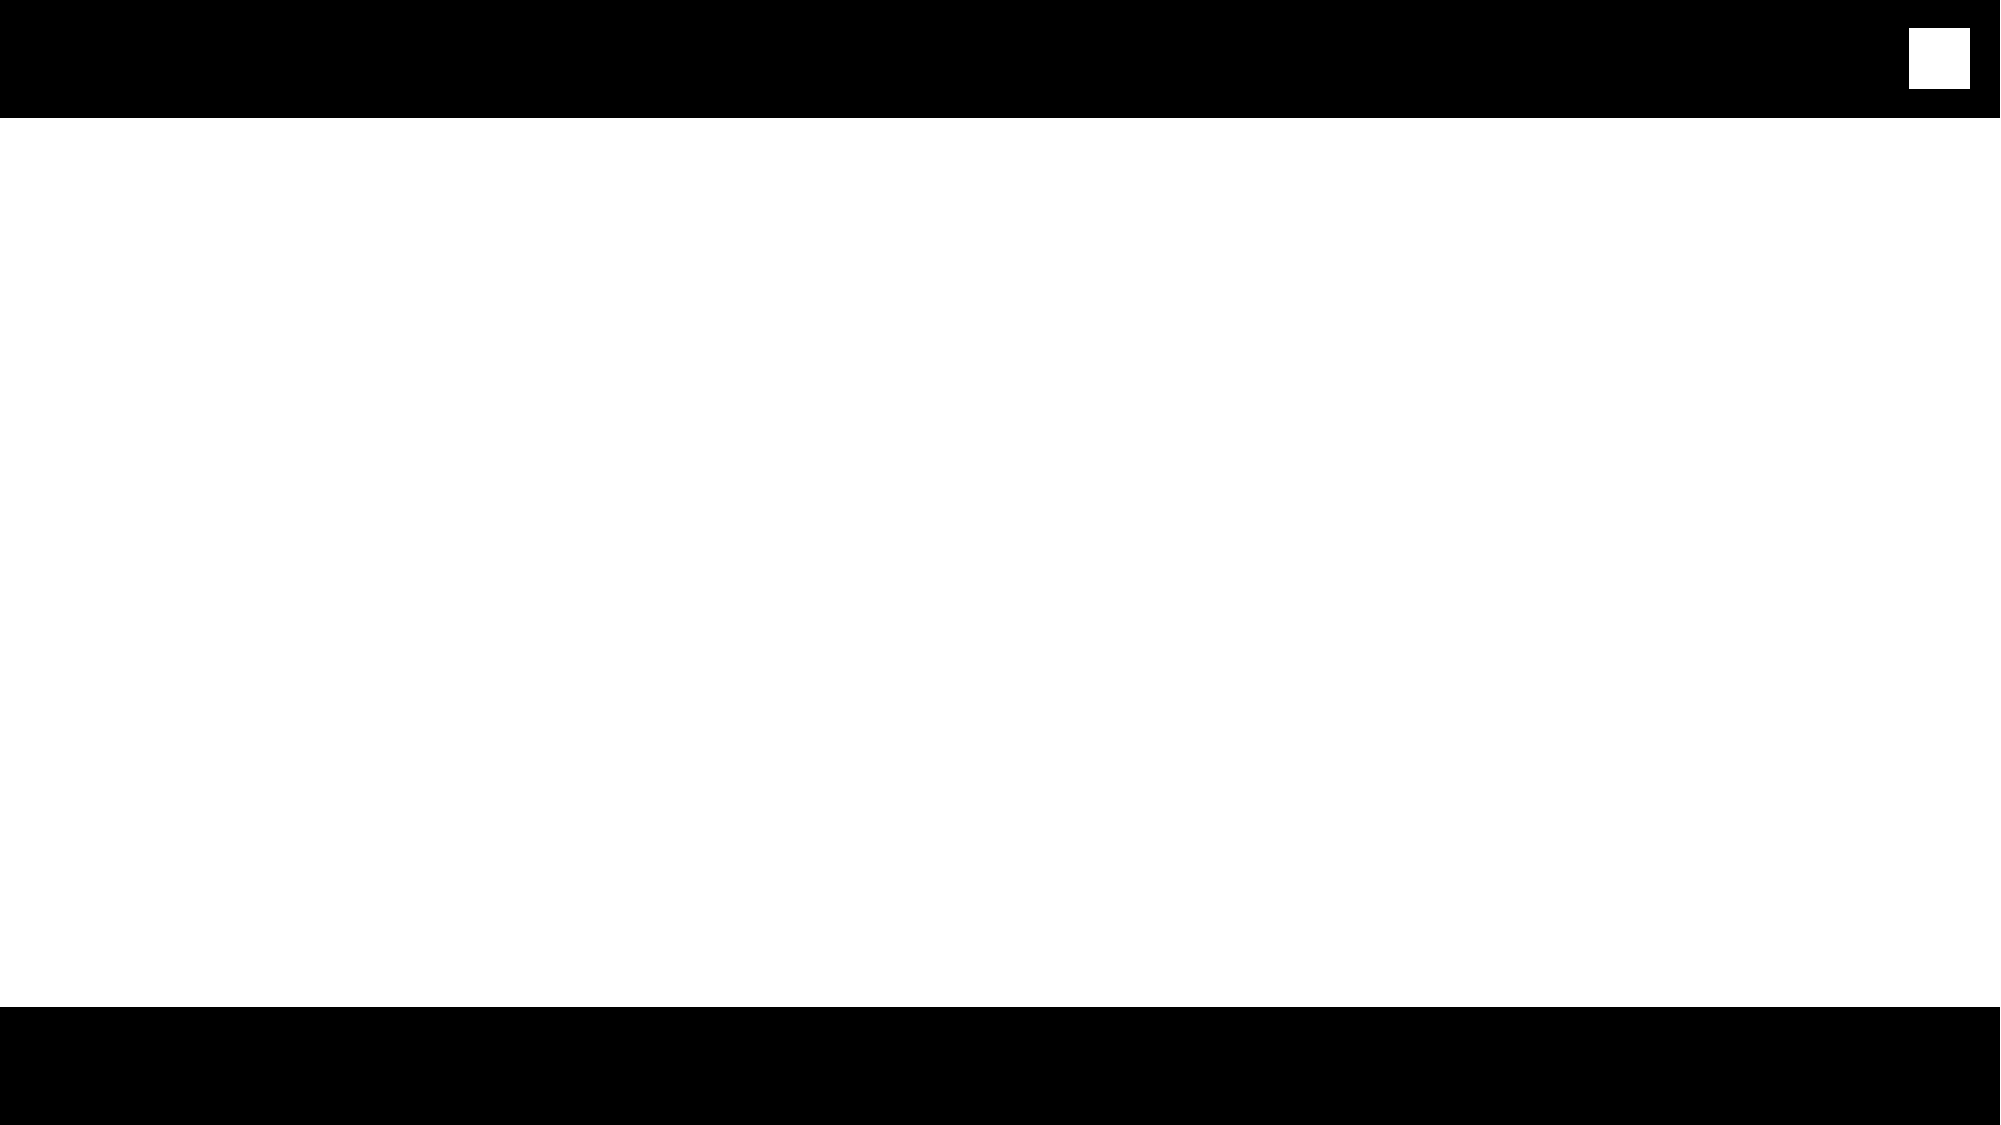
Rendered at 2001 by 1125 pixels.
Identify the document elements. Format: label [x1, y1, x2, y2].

text_box [0, 0, 2000, 118]
text_box [0, 1007, 2000, 1125]
text_box [1909, 28, 1970, 89]
